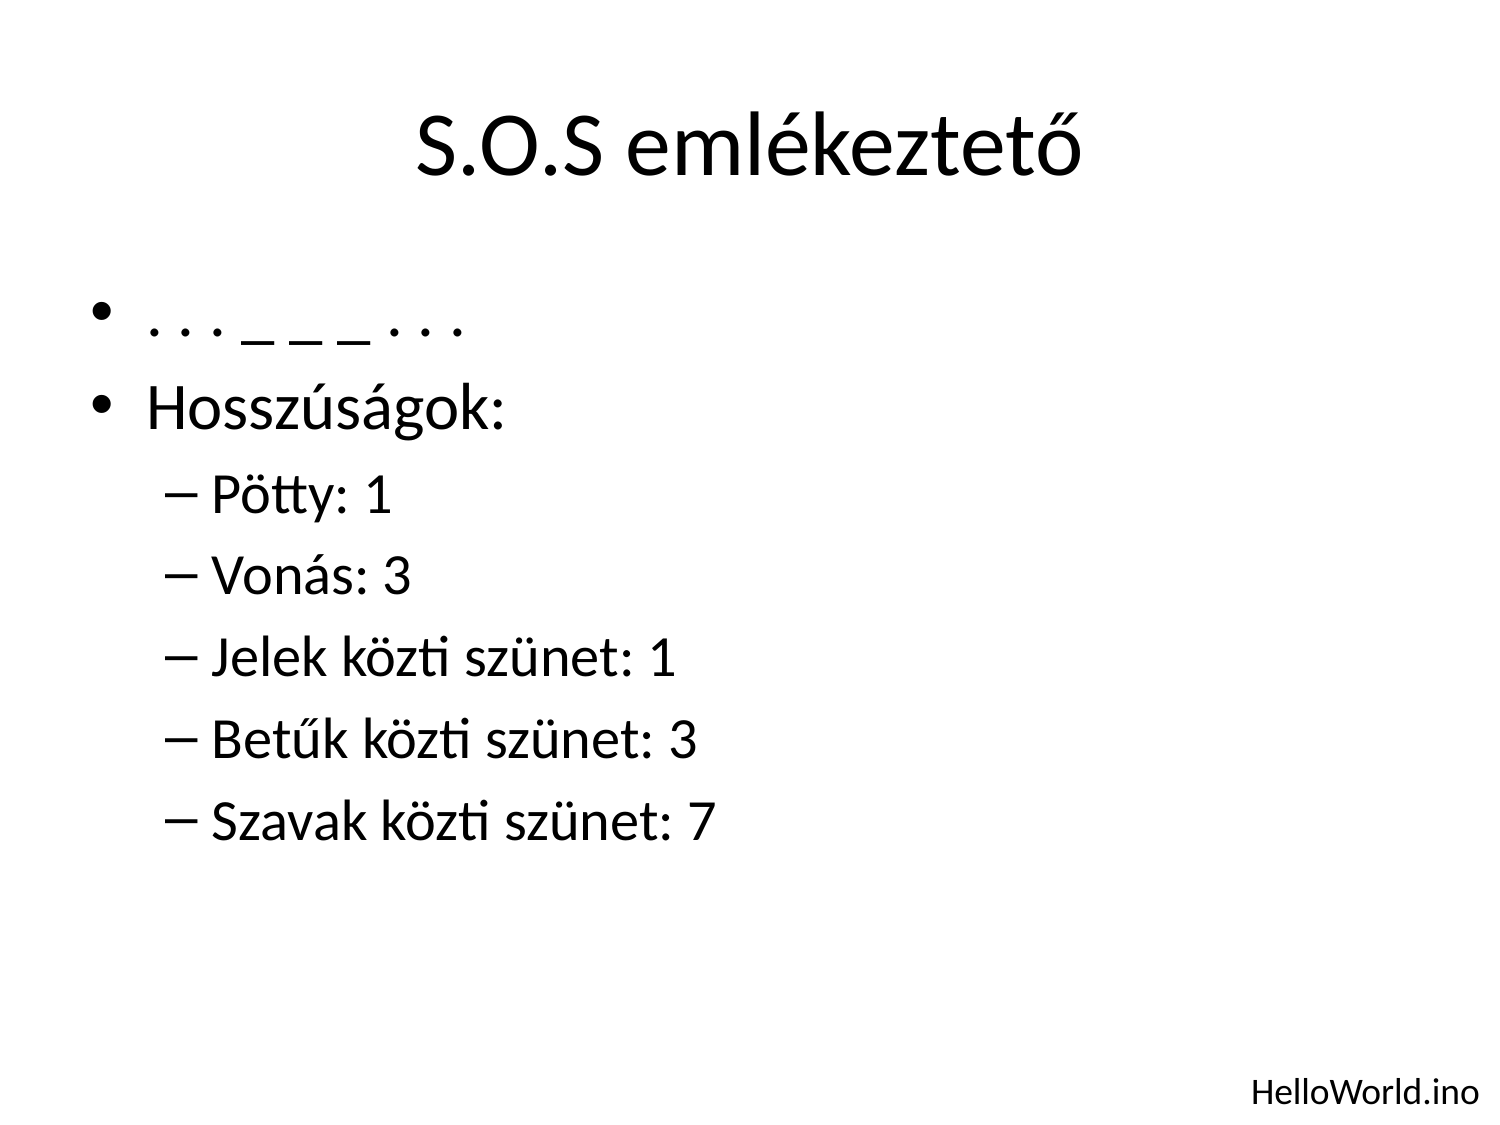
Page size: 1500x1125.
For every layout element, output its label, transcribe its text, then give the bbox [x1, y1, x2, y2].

title S.O.S emlékeztető [75, 45, 1425, 233]
text_box HelloWorld.ino [1236, 1059, 1496, 1120]
list . . . _ _ _ . . . Hosszúságok: Pötty: 1 Vonás: 3 Jelek közti szünet: 1 Betűk közti szünet: 3 Szavak közti szünet: 7 [75, 262, 1425, 1005]
